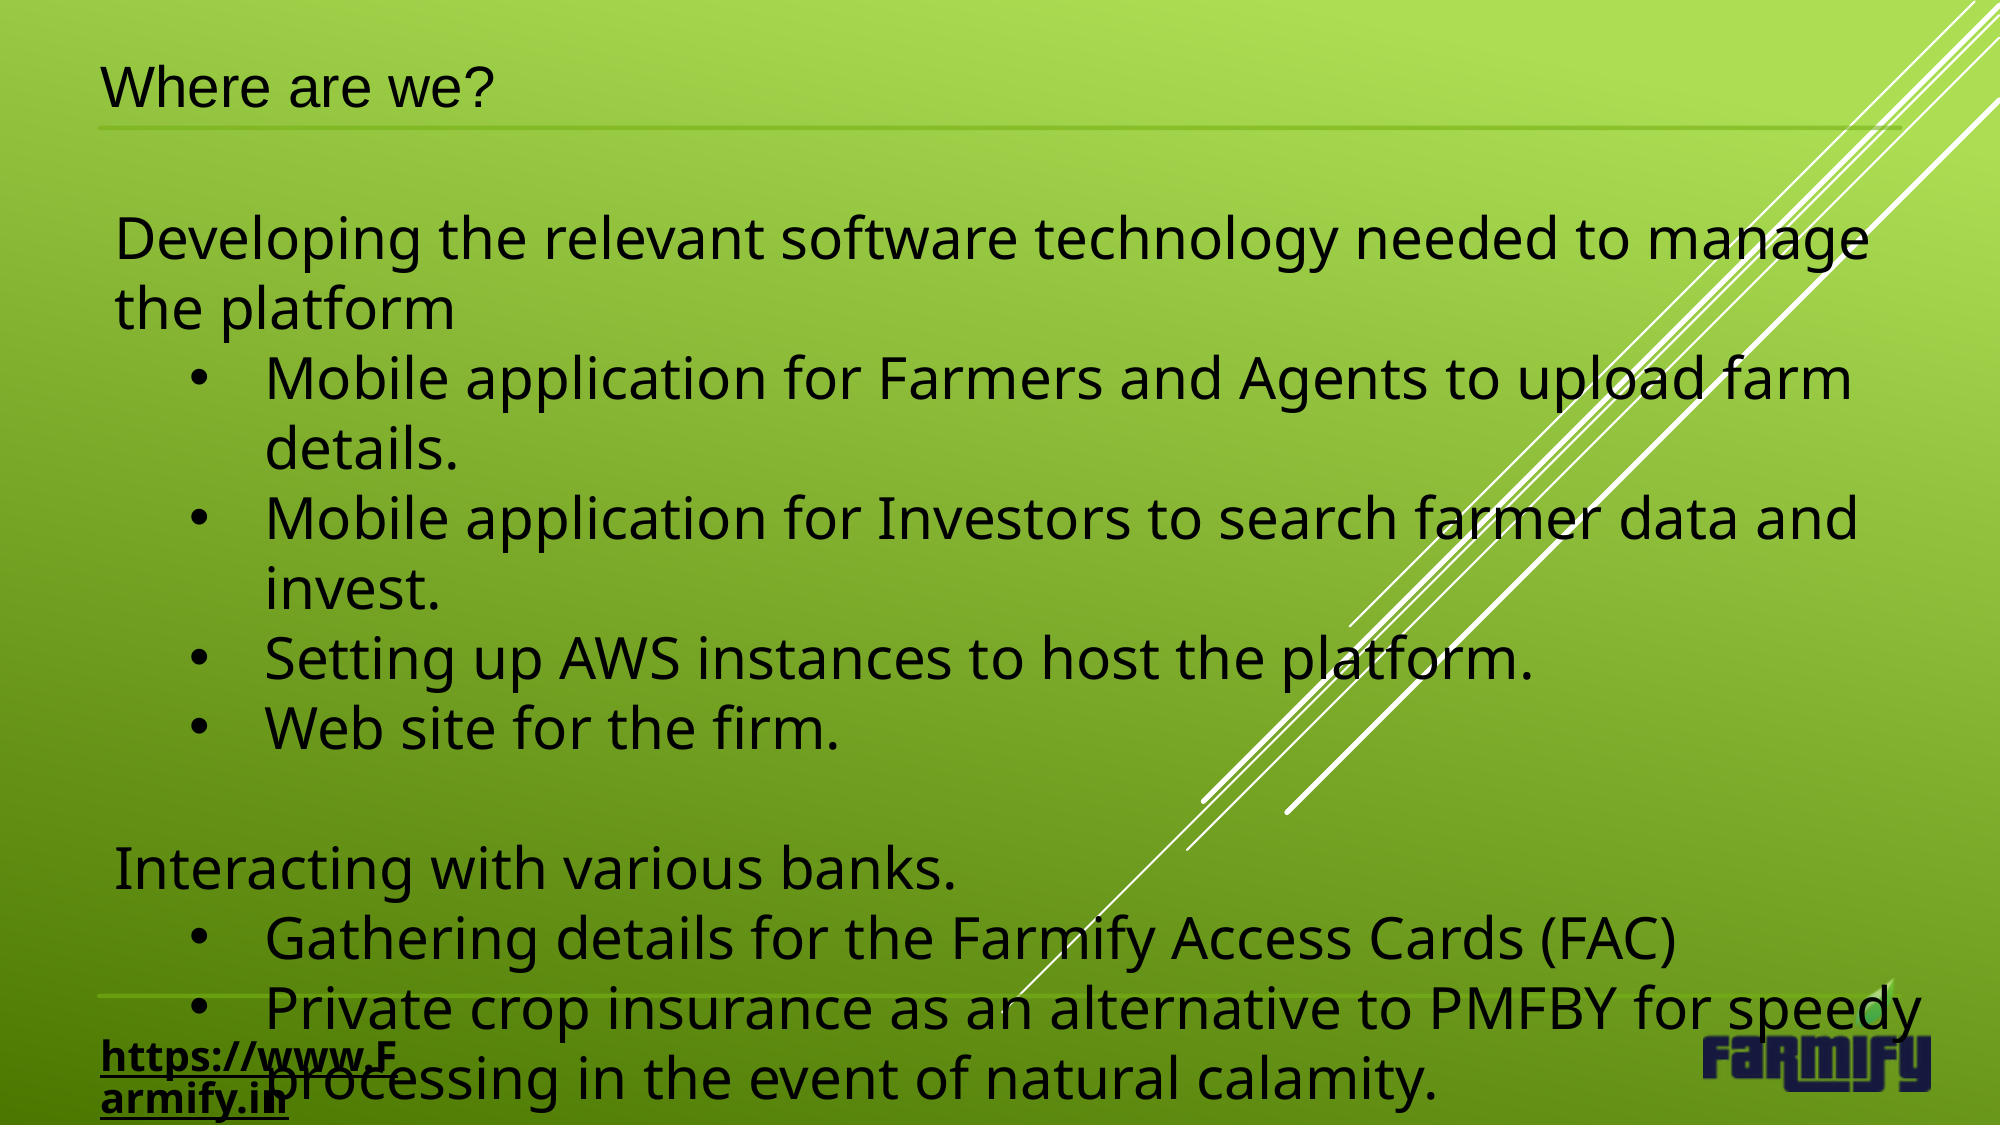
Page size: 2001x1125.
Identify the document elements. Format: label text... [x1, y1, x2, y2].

text_box Developing the relevant software technology needed to manage the platform Mobile application for Farmers and Agents to upload farm details. Mobile application for Investors to search farmer data and invest. Setting up AWS instances to host the platform. Web site for the firm. Interacting with various banks. Gathering details for the Farmify Access Cards (FAC) Private crop insurance as an alternative to PMFBY for speedy processing in the event of natural calamity. [99, 193, 1949, 1119]
picture [1703, 978, 1932, 1093]
text_box Where are we? [85, 42, 712, 127]
text_box https://www.Farmify.in [85, 1022, 415, 1125]
